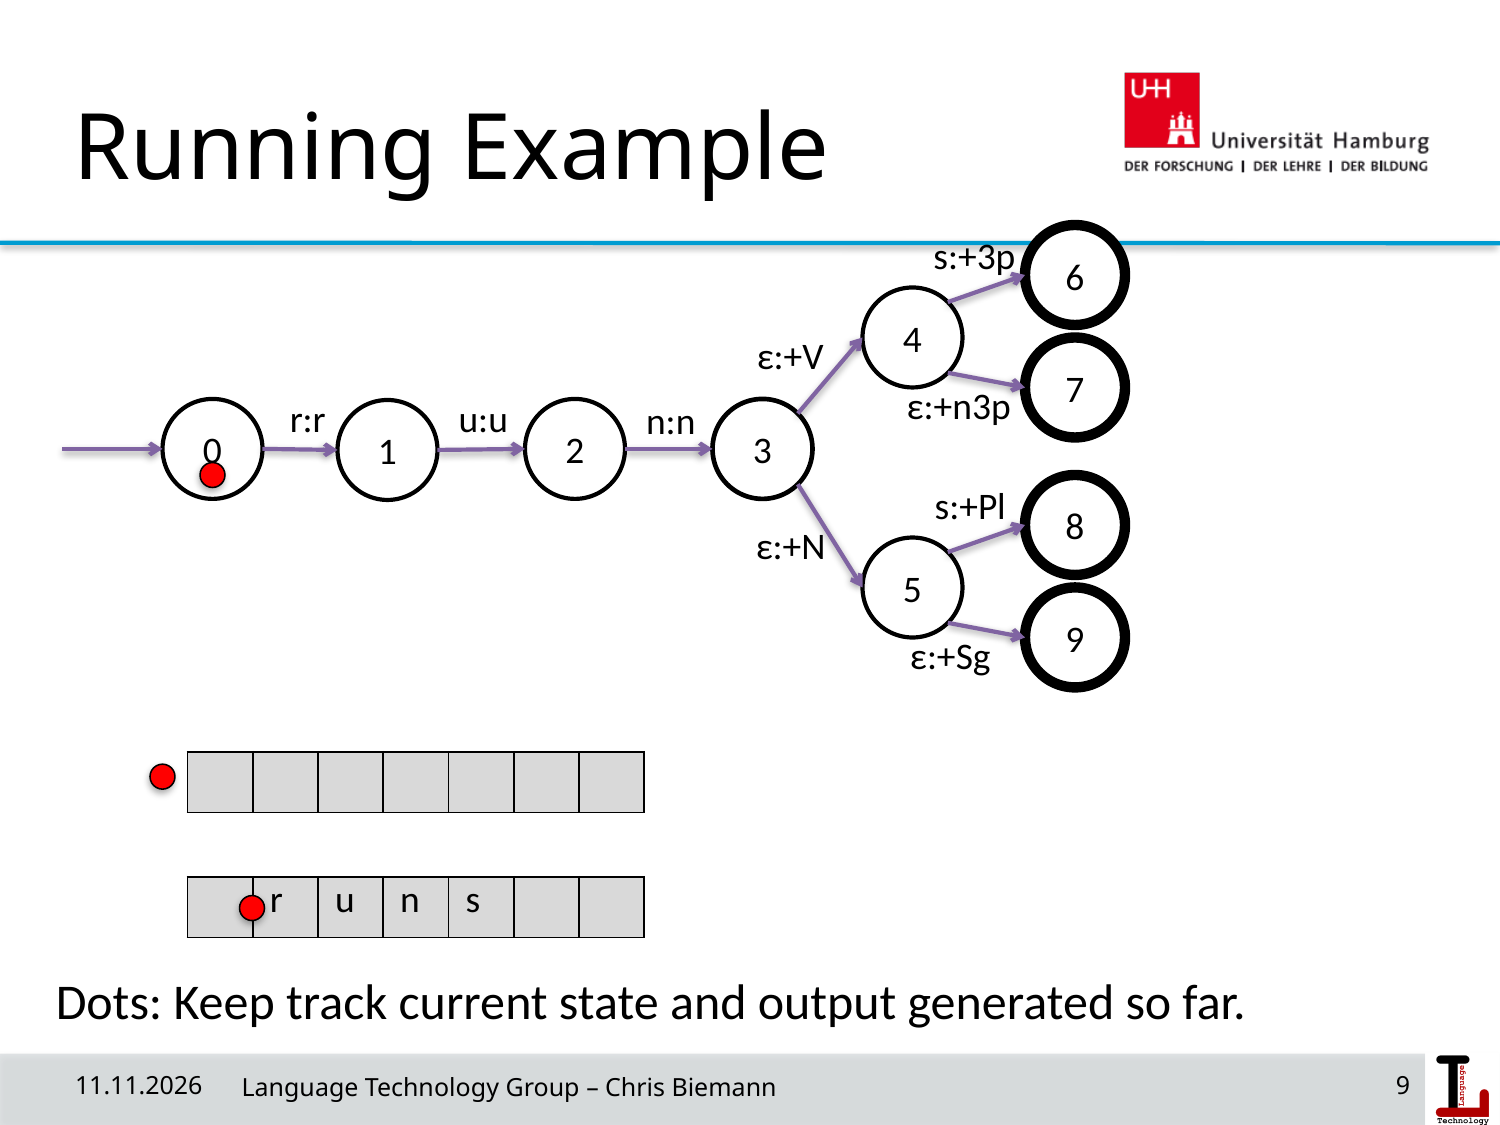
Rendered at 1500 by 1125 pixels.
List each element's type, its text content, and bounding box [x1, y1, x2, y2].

table_header [319, 753, 382, 812]
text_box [797, 483, 863, 588]
text_box 6 [1023, 222, 1128, 328]
table_header n [384, 878, 448, 937]
text_box 9 [1023, 585, 1128, 690]
table_header [384, 753, 448, 812]
table_header r [254, 878, 317, 937]
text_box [947, 622, 1026, 638]
text_box [149, 763, 176, 790]
text_box ε:+N [741, 514, 792, 575]
list Dots: Keep track current state and output generated so far. [41, 962, 1459, 1047]
title Running Example [58, 80, 1187, 218]
text_box 5 [861, 535, 965, 637]
text_box u:u [443, 387, 524, 448]
table_header [580, 878, 643, 937]
text_box [199, 461, 226, 489]
table_header [515, 753, 578, 812]
text_box 29/04/20 [74, 1056, 224, 1117]
text_box r:r [275, 387, 341, 448]
text_box s:+3p [918, 224, 1031, 285]
slide_number 9 [1196, 1056, 1425, 1117]
text_box 2 [523, 396, 627, 501]
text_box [947, 274, 1026, 303]
table_header u [319, 878, 382, 937]
table_header [254, 753, 317, 812]
text_box ε:+Sg [895, 624, 1006, 685]
text_box 8 [1023, 472, 1128, 578]
text_box ε:+n3p [891, 374, 1026, 435]
text_box 3 [711, 396, 815, 501]
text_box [947, 524, 1026, 553]
text_box ε:+V [742, 324, 839, 385]
text_box 1 [336, 397, 440, 503]
table_header [515, 878, 578, 937]
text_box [947, 372, 1026, 388]
table_header [188, 878, 252, 937]
text_box Language Technology Group – Chris Biemann [235, 1056, 978, 1117]
text_box n:n [631, 389, 711, 448]
table_header s [449, 878, 513, 937]
text_box 0 [160, 396, 265, 501]
text_box s:+Pl [919, 474, 1021, 535]
text_box 7 [1025, 335, 1128, 440]
text_box 4 [860, 285, 965, 385]
picture [1425, 1052, 1500, 1125]
text_box [238, 894, 266, 922]
table_header [449, 753, 513, 812]
table_header [188, 753, 252, 812]
table_header [580, 753, 643, 812]
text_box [797, 337, 863, 414]
